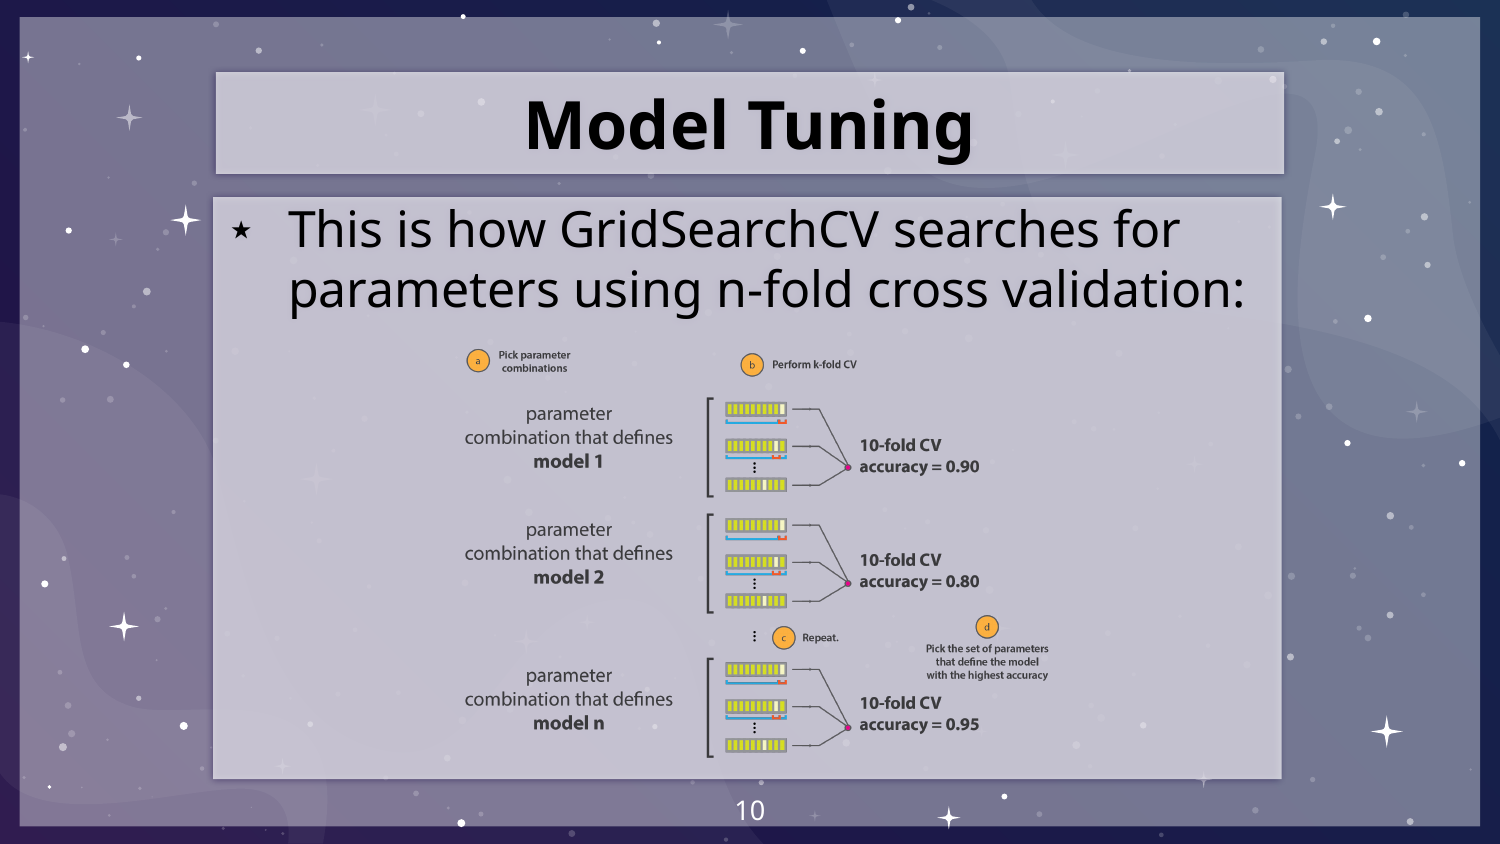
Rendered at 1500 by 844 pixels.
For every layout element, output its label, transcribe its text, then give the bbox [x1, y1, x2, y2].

slide_number ‹#› [705, 786, 795, 844]
list This is how GridSearchCV searches for parameters using n-fold cross validation: [213, 197, 1282, 780]
text_box [19, 17, 1481, 827]
picture [427, 333, 1073, 764]
title Model Tuning [215, 72, 1285, 174]
